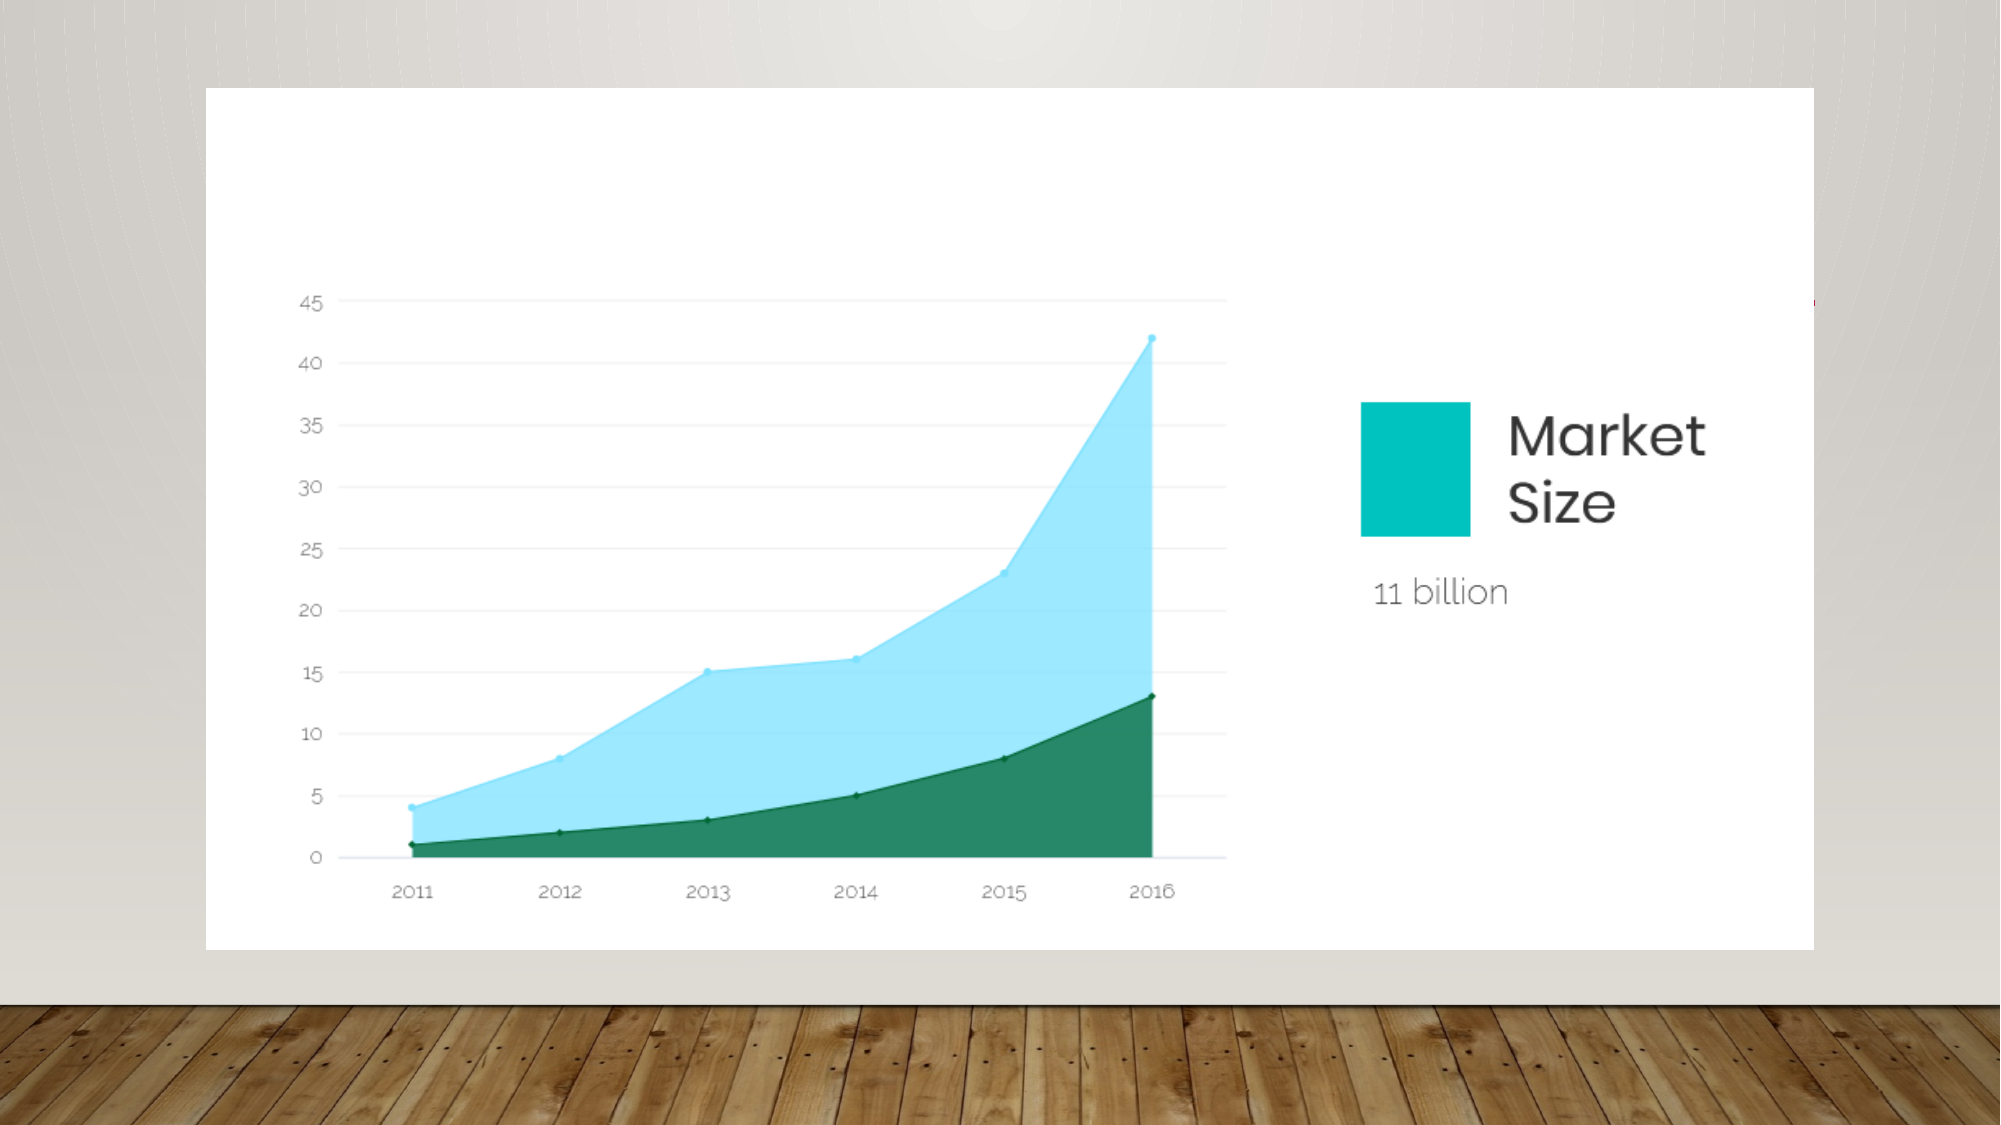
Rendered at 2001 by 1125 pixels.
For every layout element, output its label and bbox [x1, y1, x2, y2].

picture [206, 88, 1814, 950]
picture [0, 1005, 2000, 1125]
